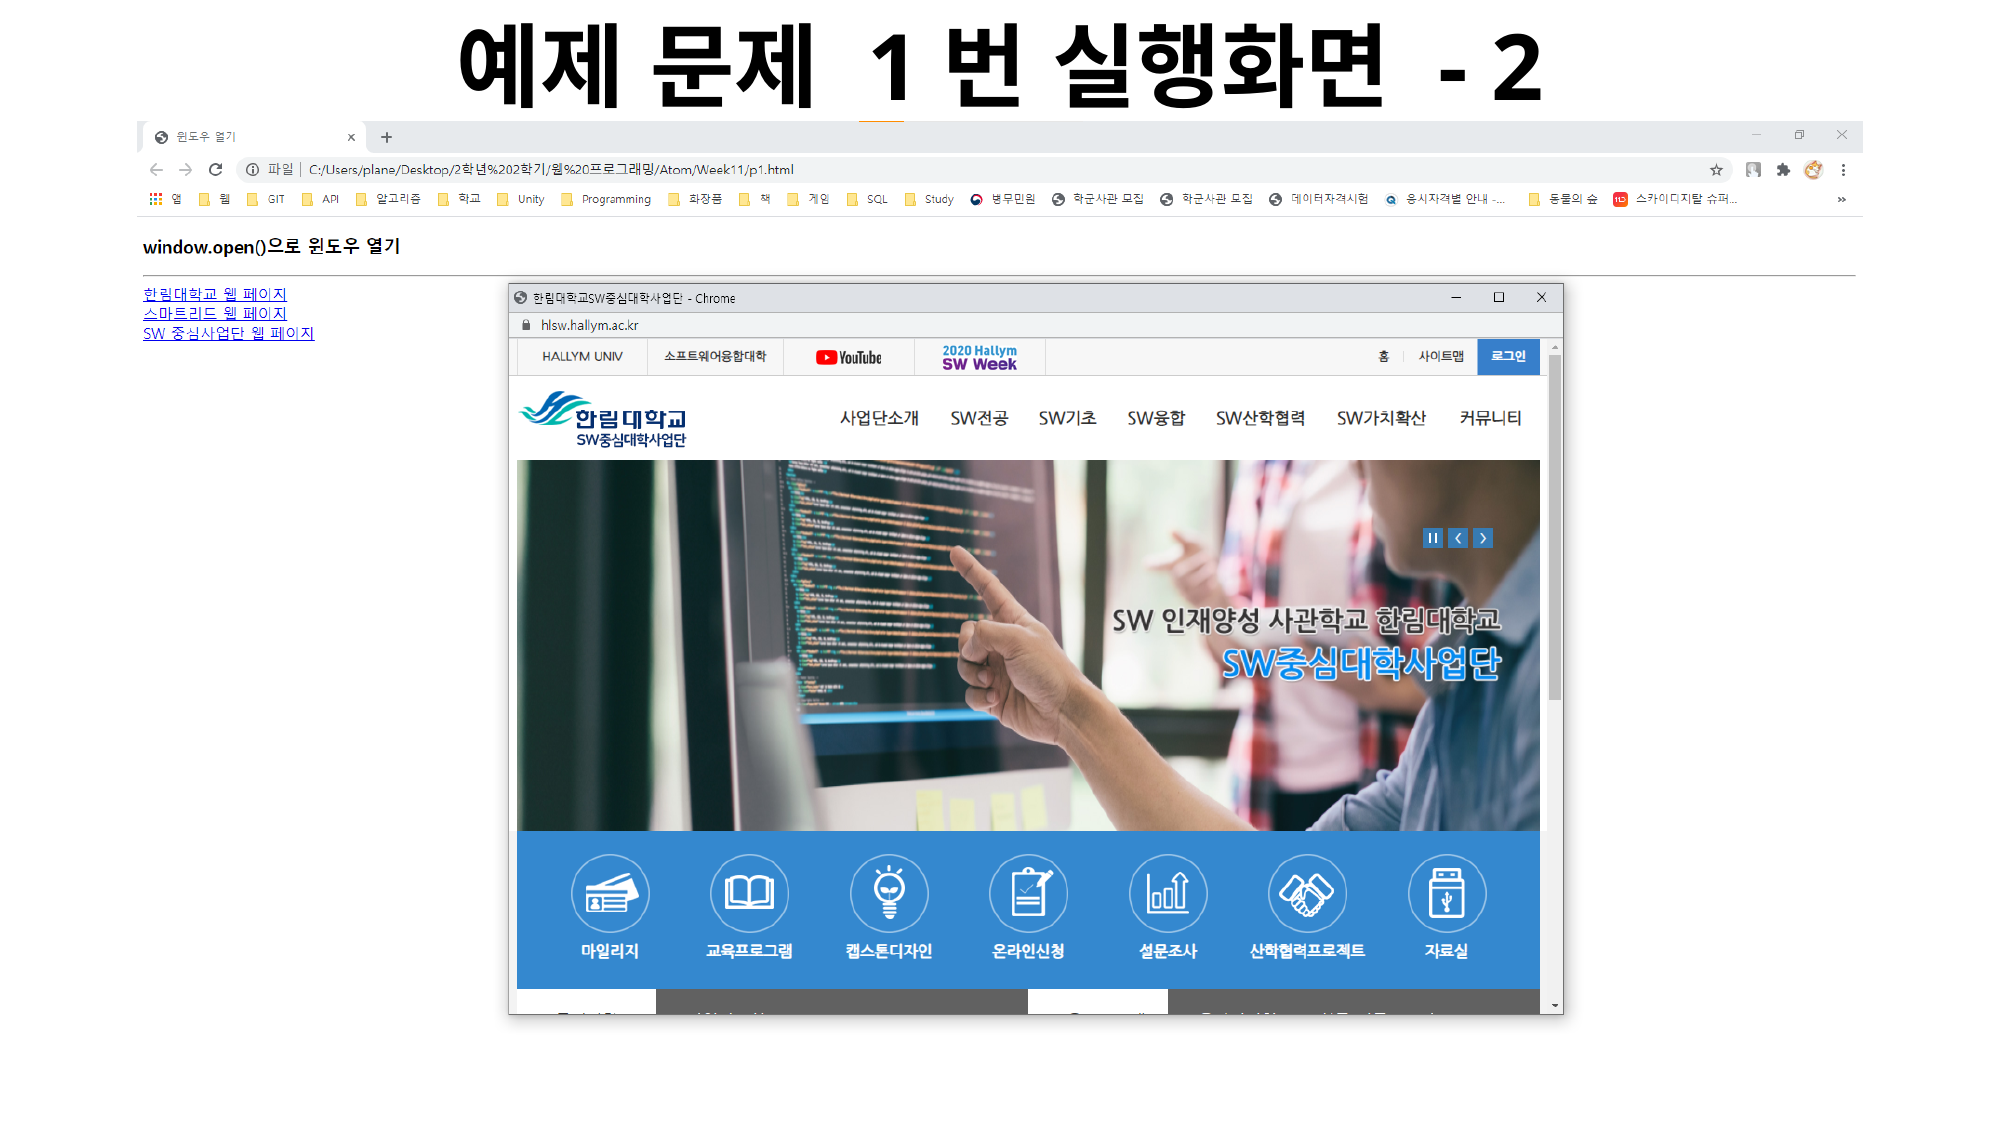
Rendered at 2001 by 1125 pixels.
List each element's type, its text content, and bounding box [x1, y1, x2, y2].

title 예제 문제 1번 실행화면 - 2 [137, 0, 1863, 121]
picture [137, 121, 1863, 1125]
